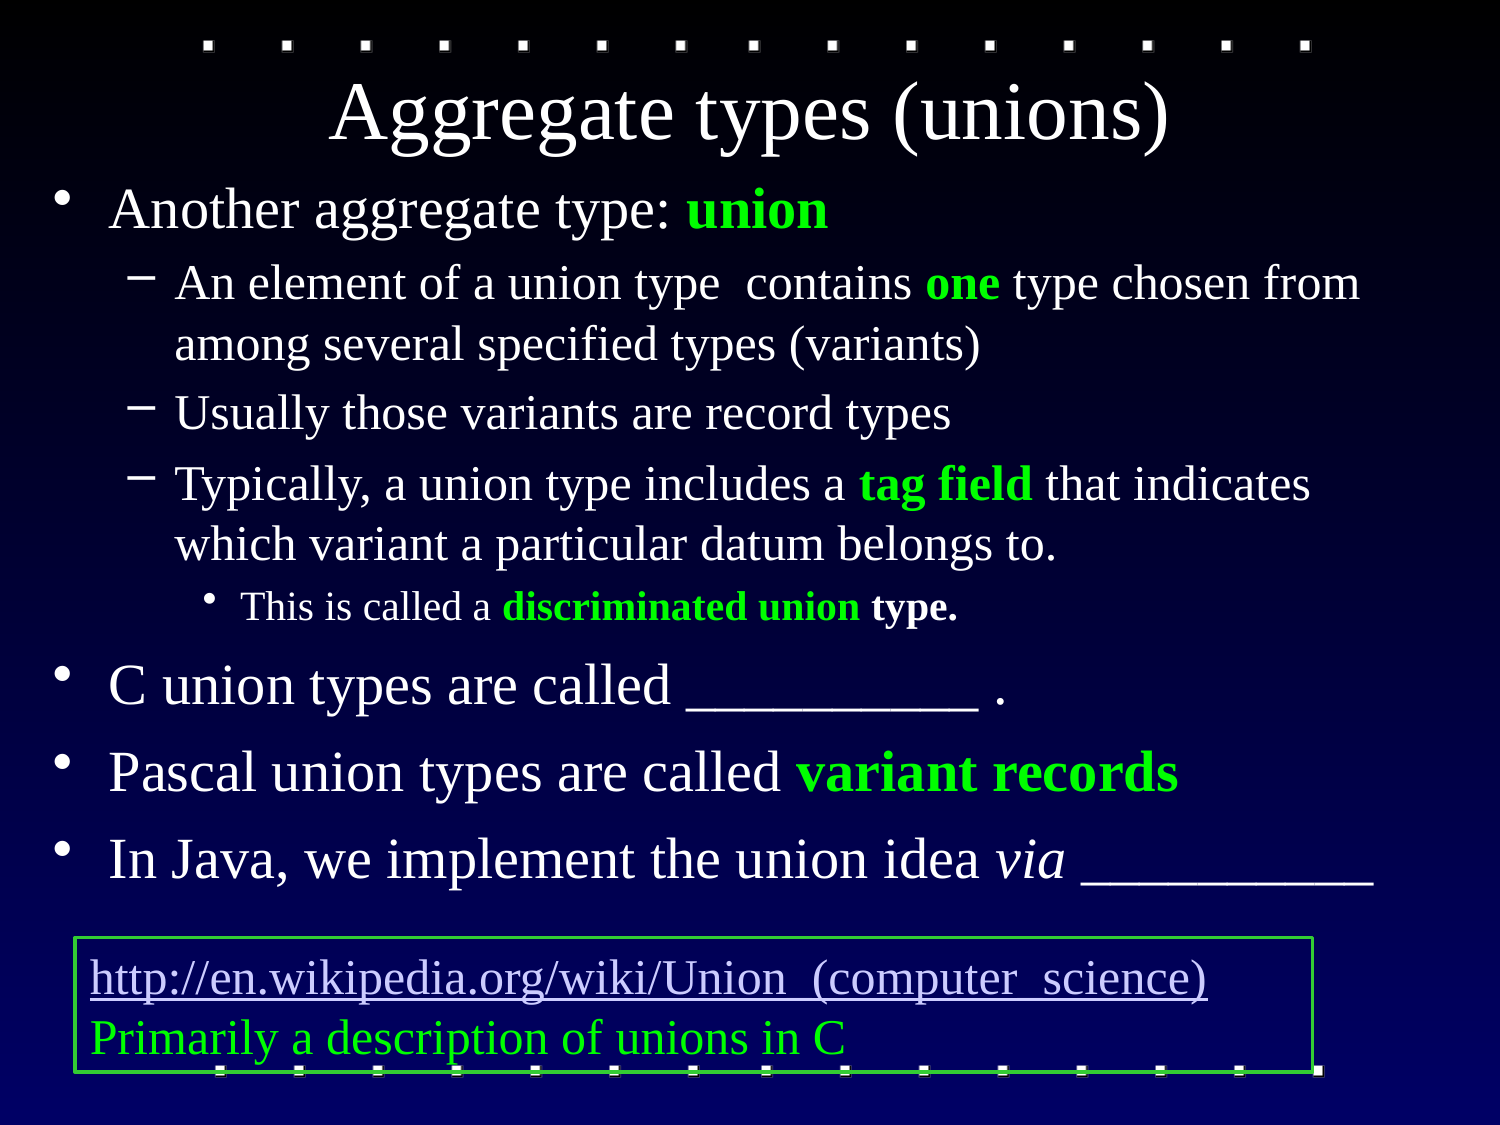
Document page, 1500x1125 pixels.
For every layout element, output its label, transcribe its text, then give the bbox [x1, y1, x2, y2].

picture [200, 37, 1325, 57]
title Aggregate types (unions) [112, 62, 1388, 151]
picture [212, 1062, 1338, 1082]
list Another aggregate type: union An element of a union type contains one type chosen from among several specified types (variants) Usually those variants are record types Typically, a union type includes a tag field that indicates which variant a particular datum belongs to. This is called a discriminated union type. C union types are called __________ . Pascal union types are called variant records In Java, we implement the union idea via __________ [37, 162, 1438, 888]
text_box http://en.wikipedia.org/wiki/Union_(computer_science) Primarily a description of unions in C [75, 937, 1313, 1073]
